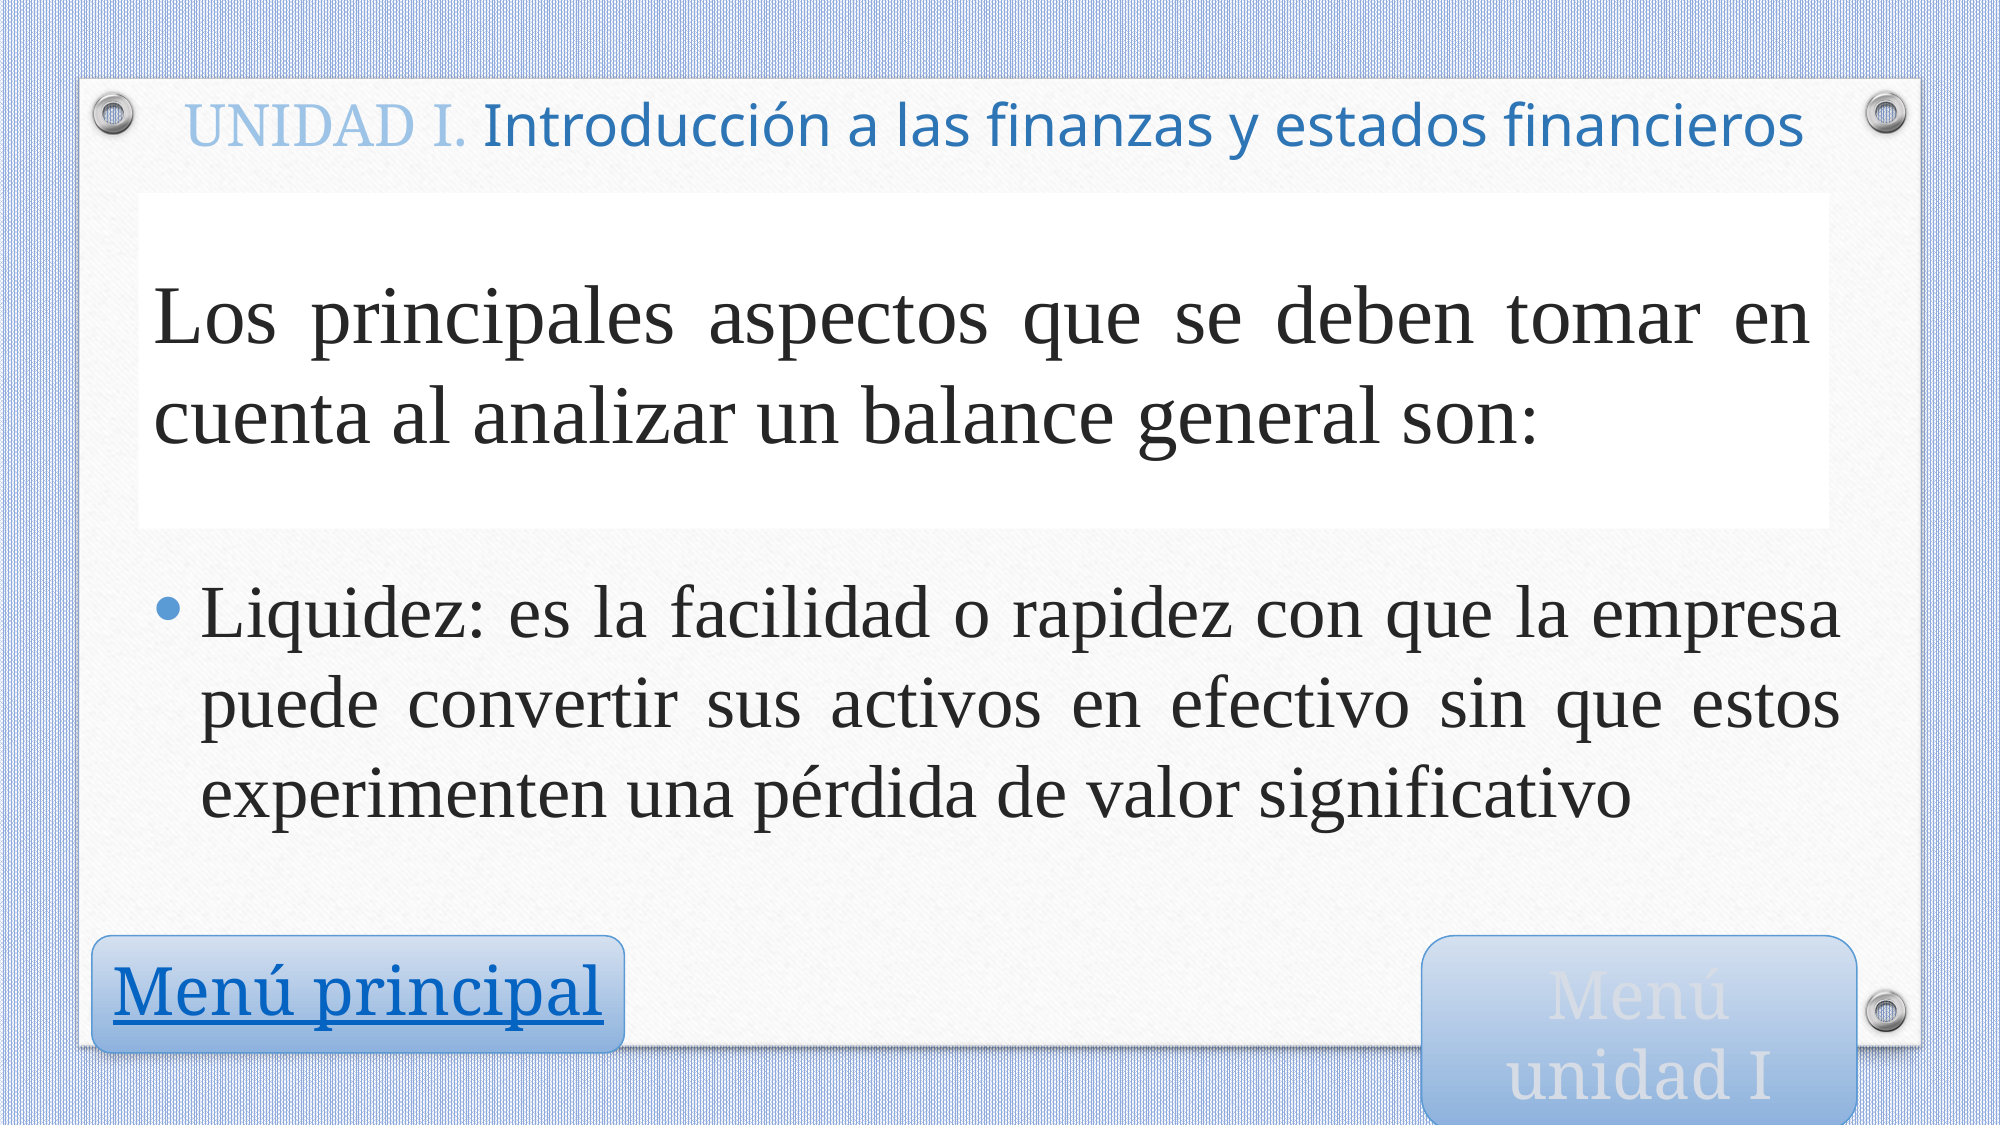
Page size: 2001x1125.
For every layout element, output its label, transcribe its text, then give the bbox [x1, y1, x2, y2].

title Los principales aspectos que se deben tomar en cuenta al analizar un balance general son: [138, 192, 1830, 529]
picture [0, 0, 2000, 1125]
text_box Menú principal [91, 934, 626, 1054]
text_box Menú unidad I [1420, 934, 1858, 1125]
text_box UNIDAD I. Introducción a las finanzas y estados financieros [170, 80, 1860, 166]
list Liquidez: es la facilidad o rapidez con que la empresa puede convertir sus activos en efectivo sin que estos experimenten una pérdida de valor significativo [138, 554, 1859, 966]
